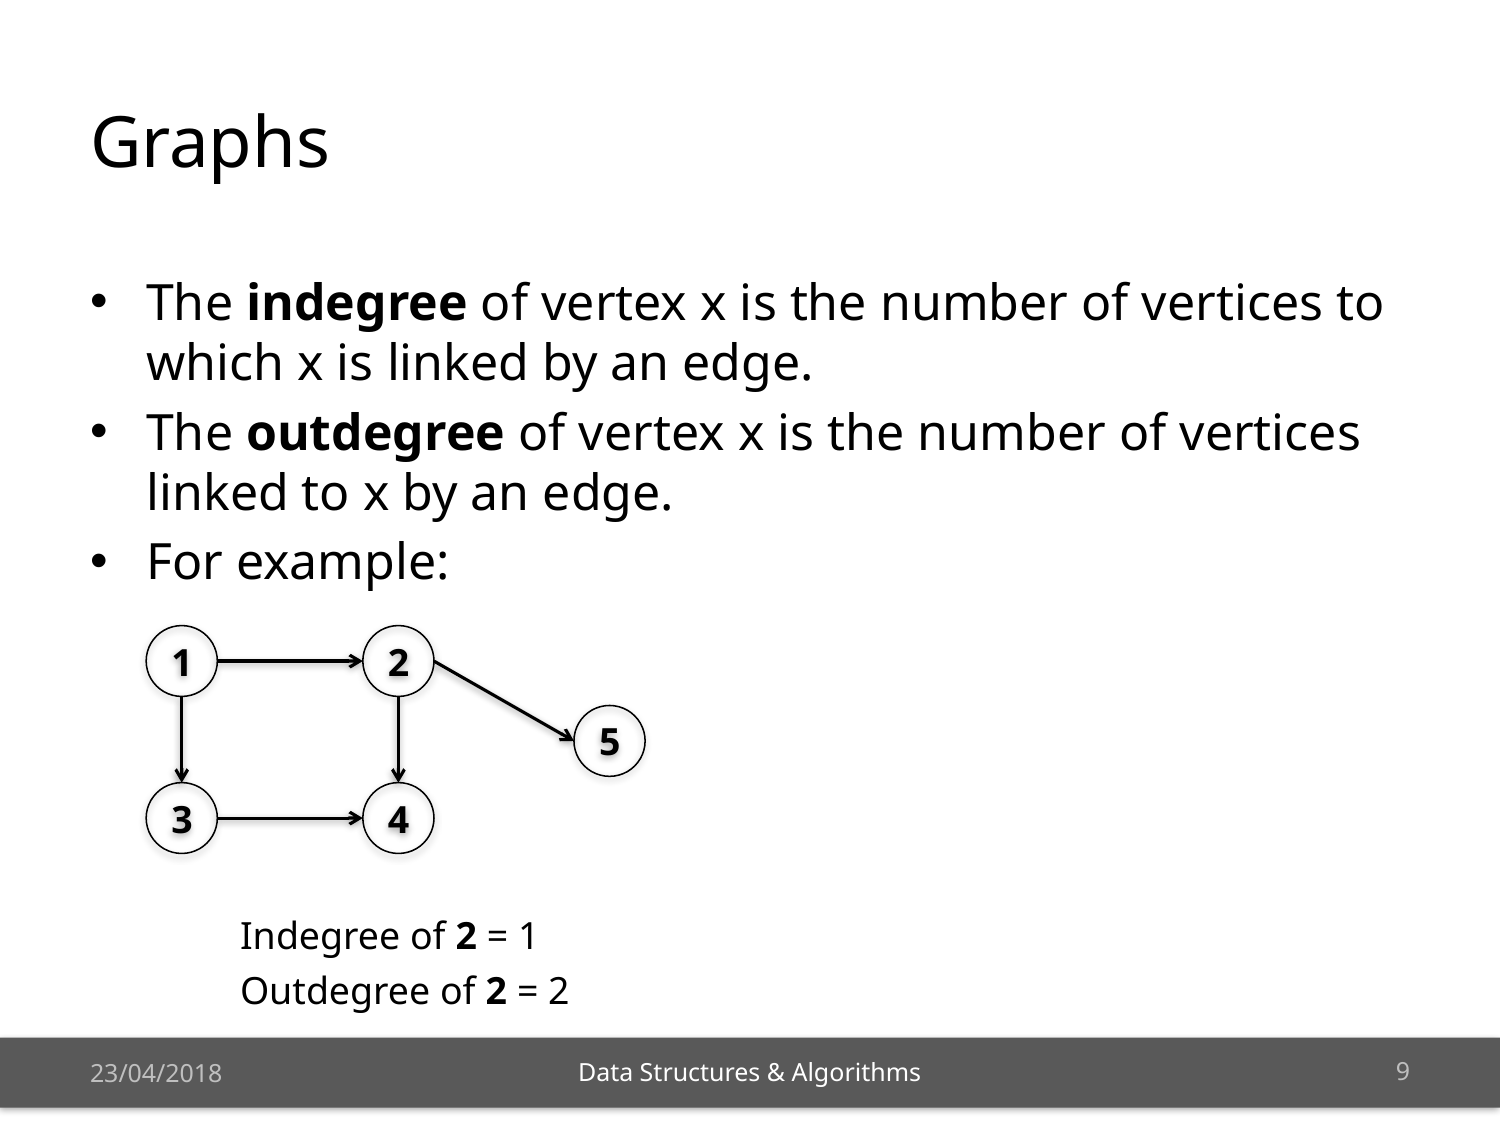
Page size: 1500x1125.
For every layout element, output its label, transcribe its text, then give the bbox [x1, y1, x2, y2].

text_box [145, 625, 646, 854]
title Graphs [75, 45, 1425, 233]
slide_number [75, 1042, 425, 1103]
slide_number 8 [1074, 1042, 1425, 1103]
list The indegree of vertex x is the number of vertices to which x is linked by an edge. The outdegree of vertex x is the number of vertices linked to x by an edge. For example: Indegree of 2 = 1 Outdegree of 2 = 2 [75, 262, 1425, 1043]
